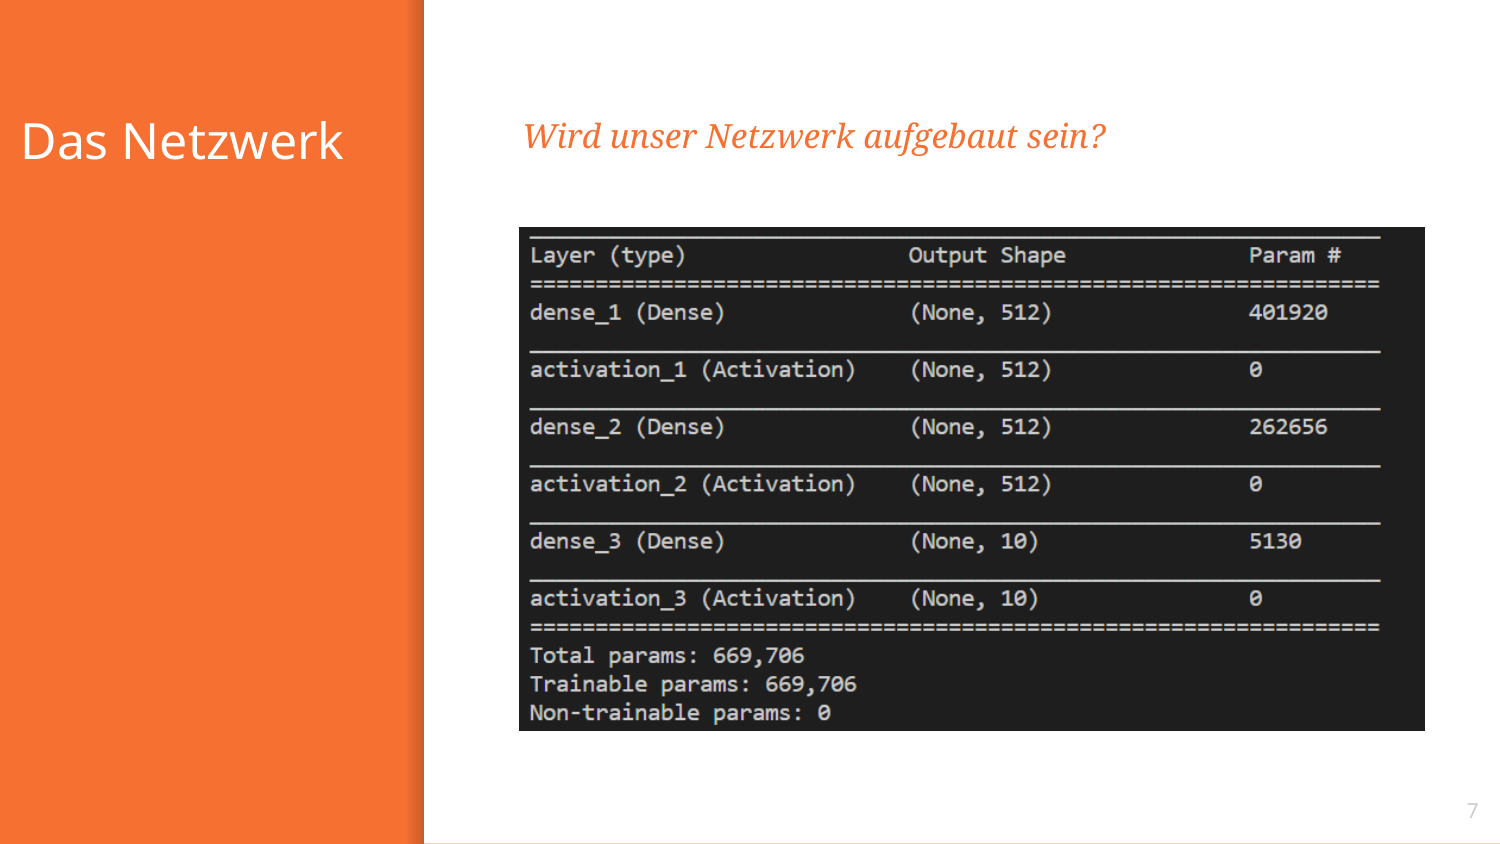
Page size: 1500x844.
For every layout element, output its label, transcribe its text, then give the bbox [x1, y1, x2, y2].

picture [519, 227, 1426, 731]
list Wird unser Netzwerk aufgebaut sein? [506, 94, 1425, 293]
slide_number 7 [1403, 779, 1494, 844]
title Das Netzwerk [5, 94, 409, 748]
